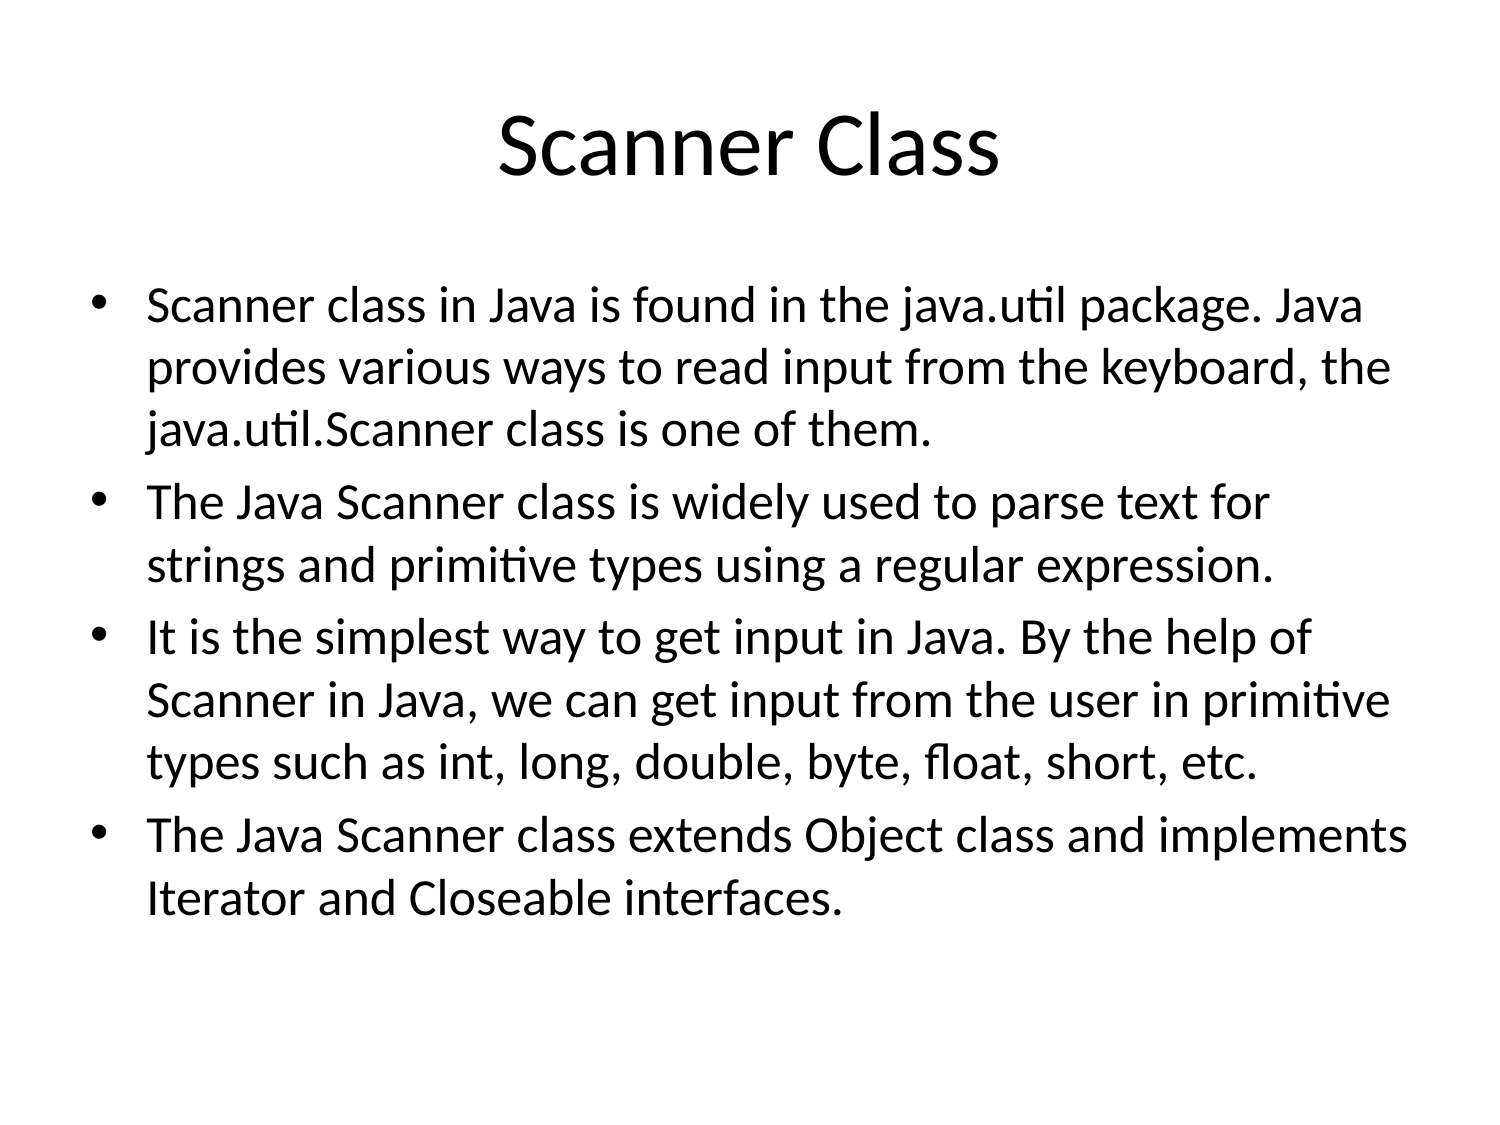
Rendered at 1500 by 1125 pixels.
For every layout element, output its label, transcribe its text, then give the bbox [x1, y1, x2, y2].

list Scanner class in Java is found in the java.util package. Java provides various ways to read input from the keyboard, the java.util.Scanner class is one of them. The Java Scanner class is widely used to parse text for strings and primitive types using a regular expression. It is the simplest way to get input in Java. By the help of Scanner in Java, we can get input from the user in primitive types such as int, long, double, byte, float, short, etc. The Java Scanner class extends Object class and implements Iterator and Closeable interfaces. [75, 262, 1425, 1005]
title Scanner Class [75, 45, 1425, 233]
